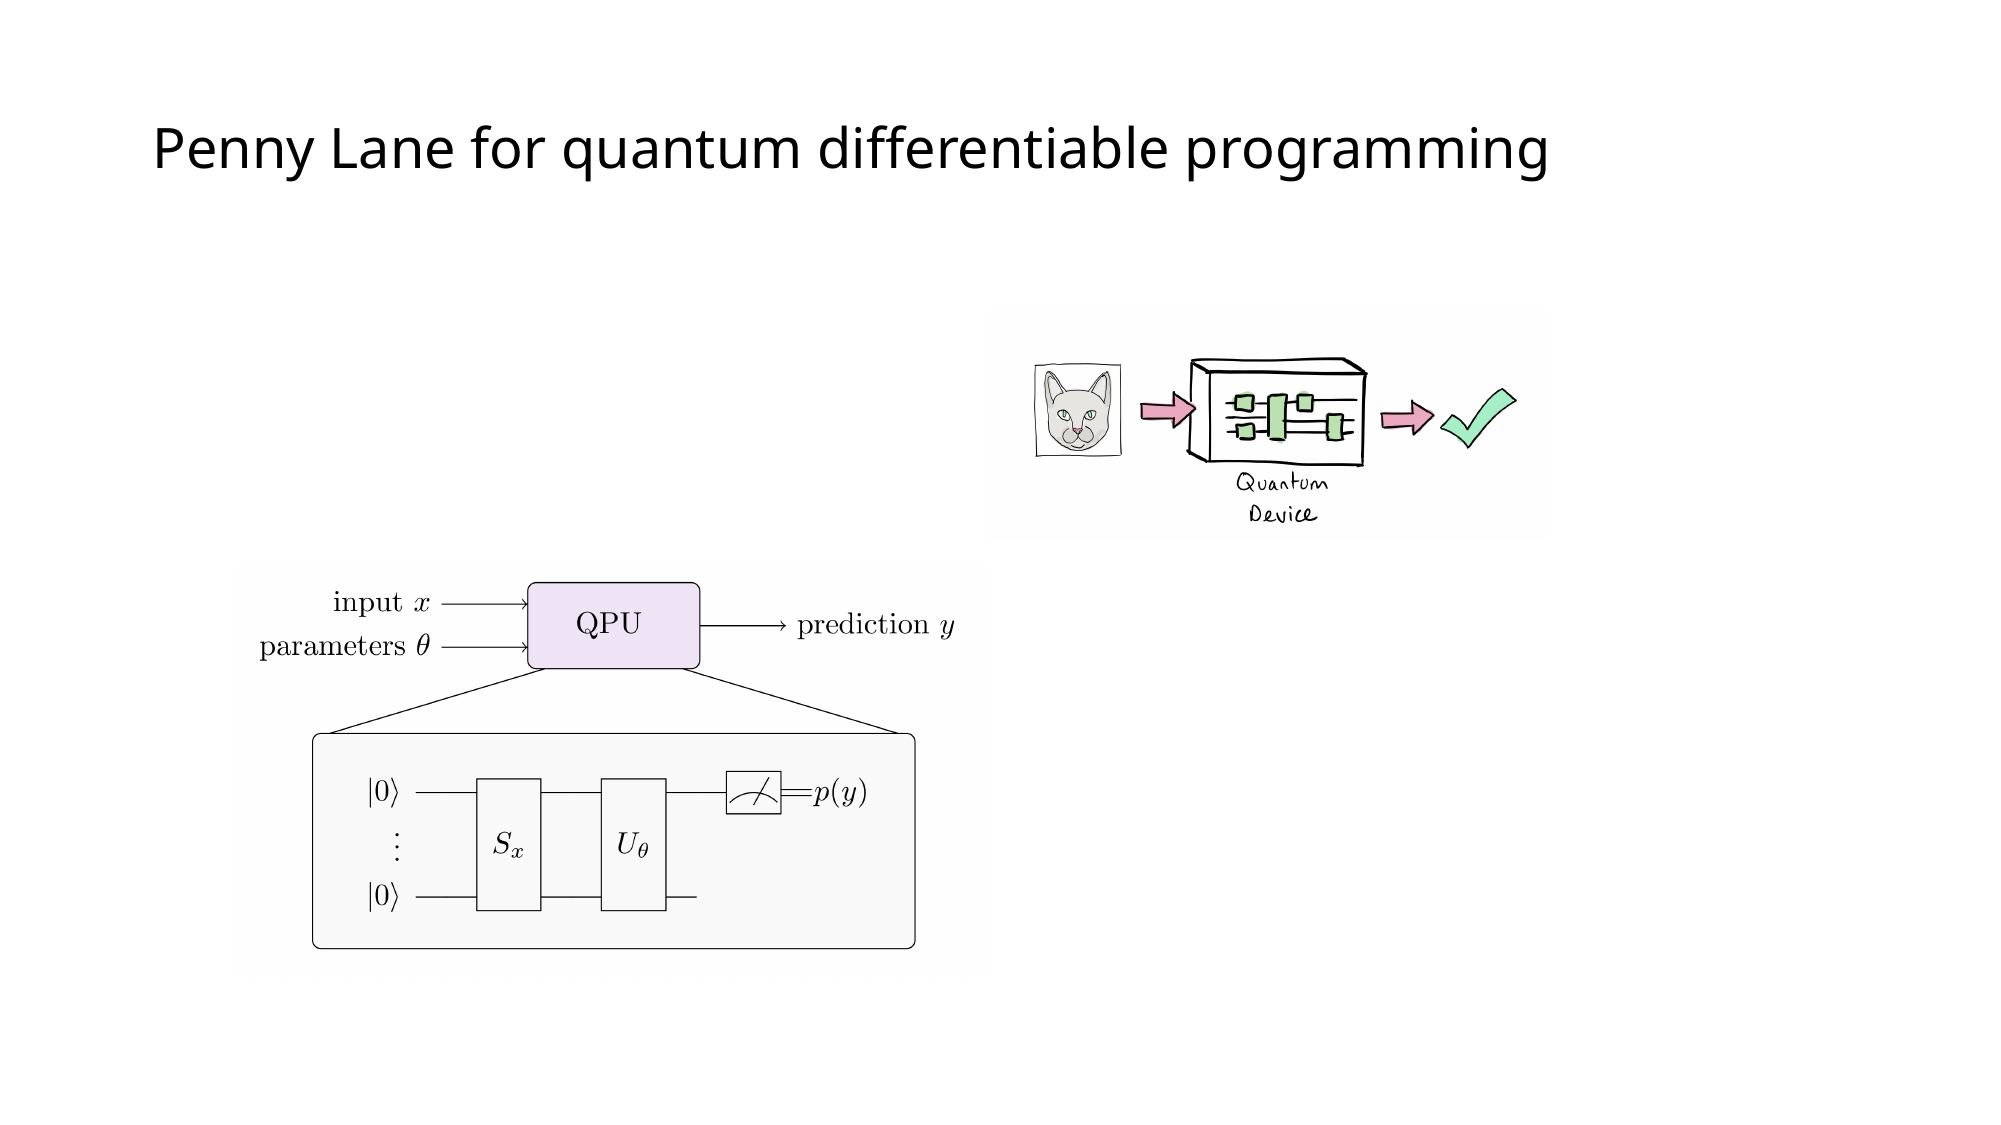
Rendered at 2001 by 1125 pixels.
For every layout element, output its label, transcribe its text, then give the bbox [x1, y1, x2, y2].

title Penny Lane for quantum differentiable programming [137, 111, 1900, 257]
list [985, 309, 1547, 541]
picture [236, 562, 986, 979]
